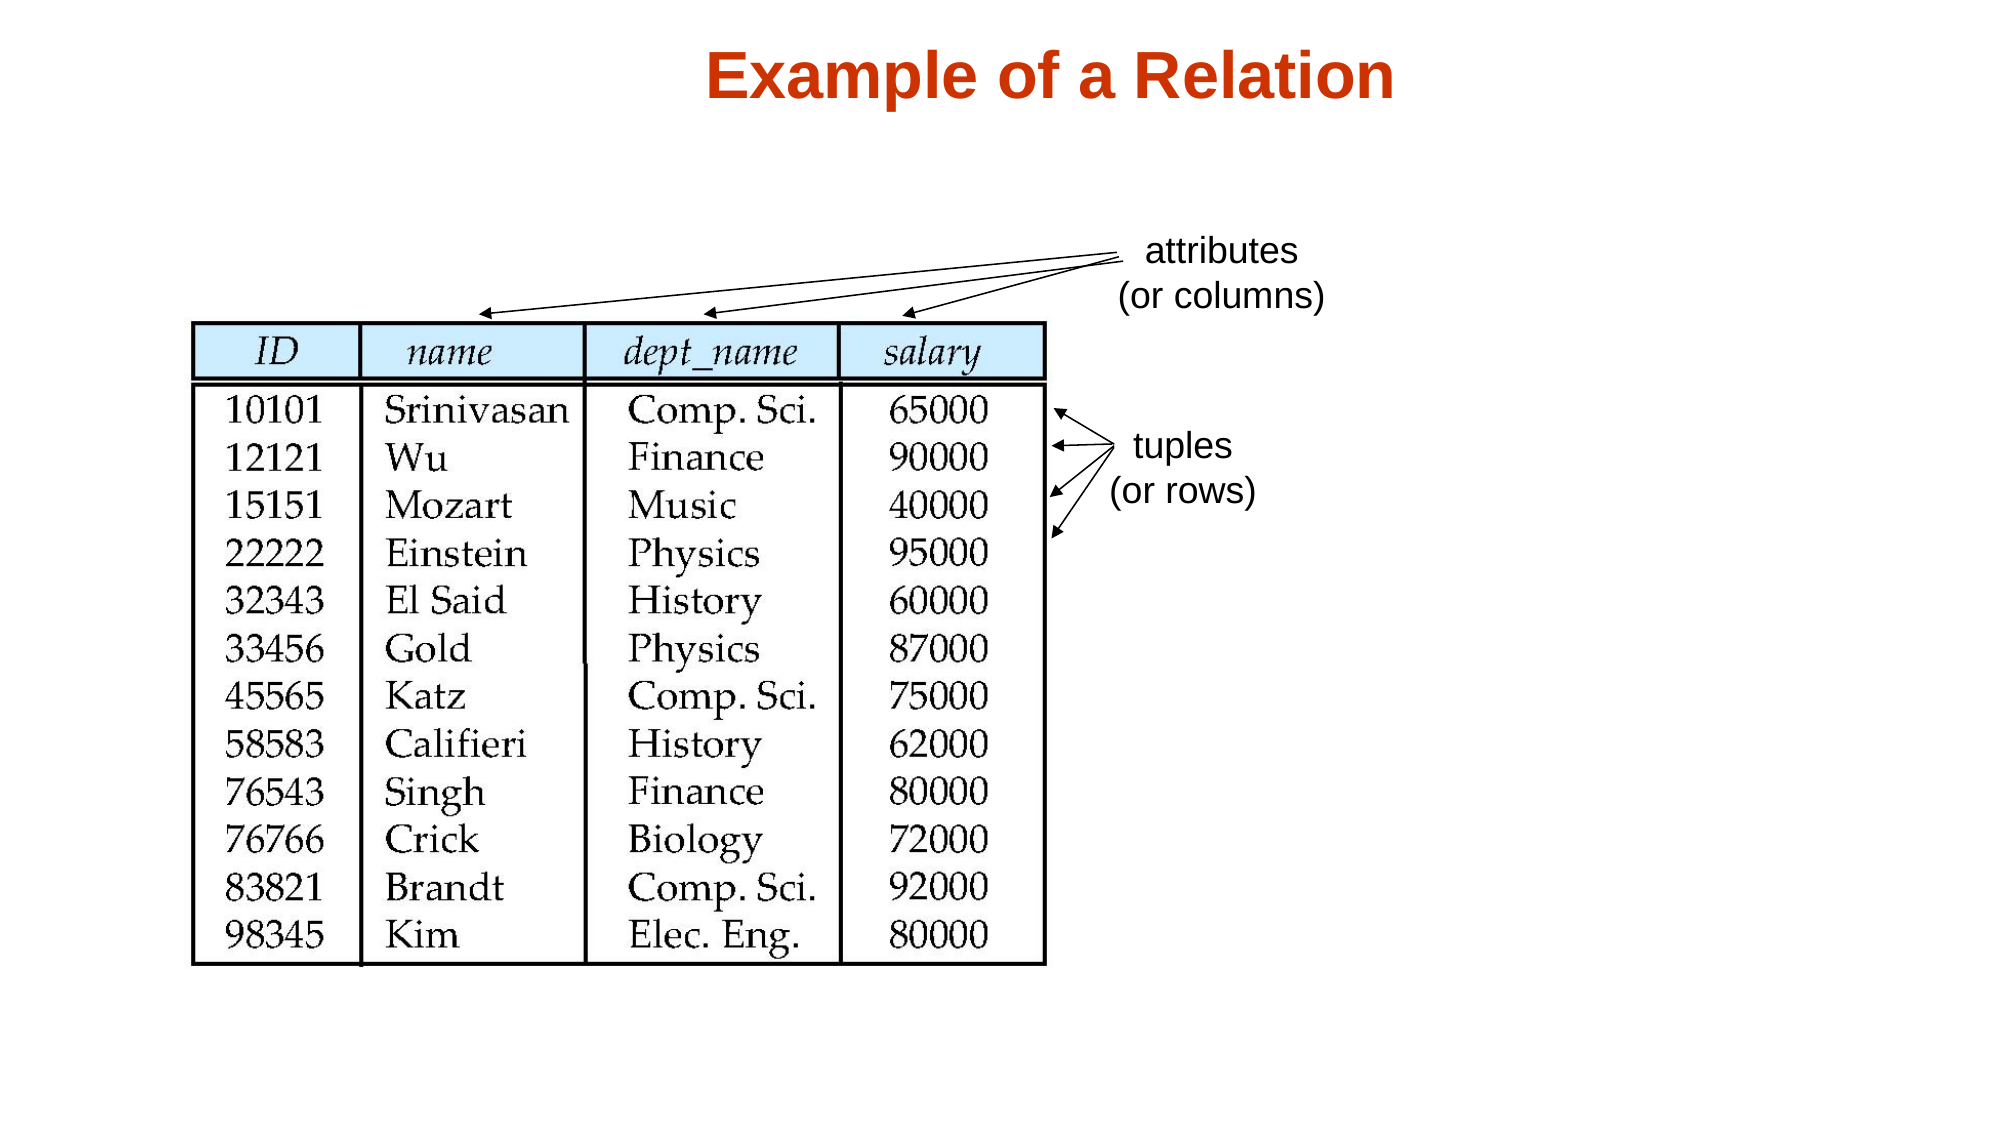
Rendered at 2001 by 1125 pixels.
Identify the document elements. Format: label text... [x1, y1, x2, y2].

picture [184, 315, 1053, 969]
text_box tuples (or rows) [1094, 413, 1272, 519]
text_box [1057, 445, 1115, 496]
text_box [1057, 439, 1113, 452]
text_box [1057, 408, 1115, 445]
text_box [479, 252, 1117, 314]
text_box [704, 266, 1080, 314]
text_box [904, 256, 1120, 314]
title Example of a Relation [167, 18, 1935, 120]
text_box attributes (or columns) [1102, 218, 1341, 324]
text_box [1057, 447, 1115, 536]
